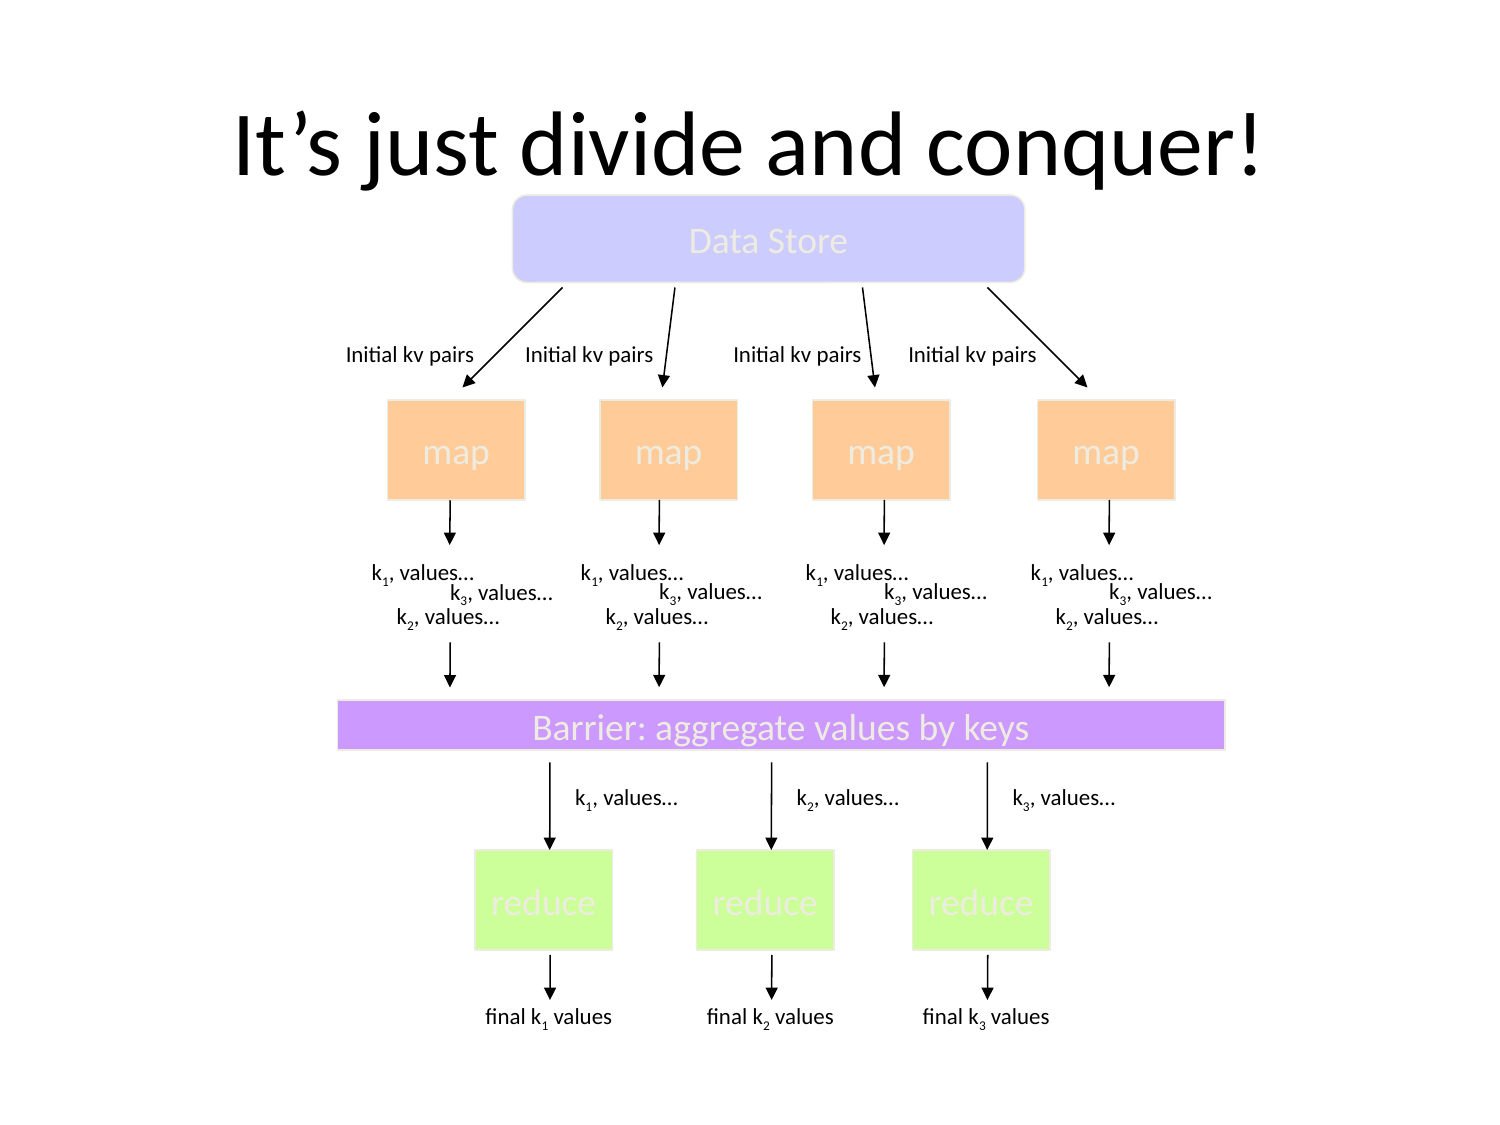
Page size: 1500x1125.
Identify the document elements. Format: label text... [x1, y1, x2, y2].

text_box final k3 values [908, 994, 1065, 1041]
text_box reduce [474, 849, 613, 950]
text_box k1, values… [1015, 549, 1149, 596]
text_box Data Store [512, 195, 1025, 283]
text_box k1, values… [356, 550, 490, 597]
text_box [504, 287, 710, 501]
text_box k3, values… [997, 774, 1131, 821]
text_box k2, values… [381, 594, 515, 641]
title It’s just divide and conquer! [75, 45, 1425, 233]
text_box reduce [912, 849, 1050, 950]
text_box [712, 287, 951, 501]
text_box k1, values… [790, 549, 924, 596]
text_box k2, values… [590, 594, 724, 641]
text_box k3, values… [644, 569, 778, 616]
text_box final k1 values [470, 994, 628, 1041]
text_box k3, values… [435, 569, 568, 616]
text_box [951, 287, 1176, 501]
text_box k3, values… [1094, 569, 1228, 616]
text_box reduce [696, 849, 834, 950]
text_box k3, values… [869, 569, 1003, 616]
text_box k1, values… [565, 549, 699, 596]
text_box k2, values… [781, 774, 915, 821]
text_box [324, 287, 502, 501]
text_box final k2 values [692, 994, 849, 1041]
text_box k2, values… [815, 594, 949, 641]
text_box k2, values… [1040, 594, 1174, 641]
text_box Barrier: aggregate values by keys [337, 699, 1225, 750]
text_box k1, values… [560, 774, 693, 821]
